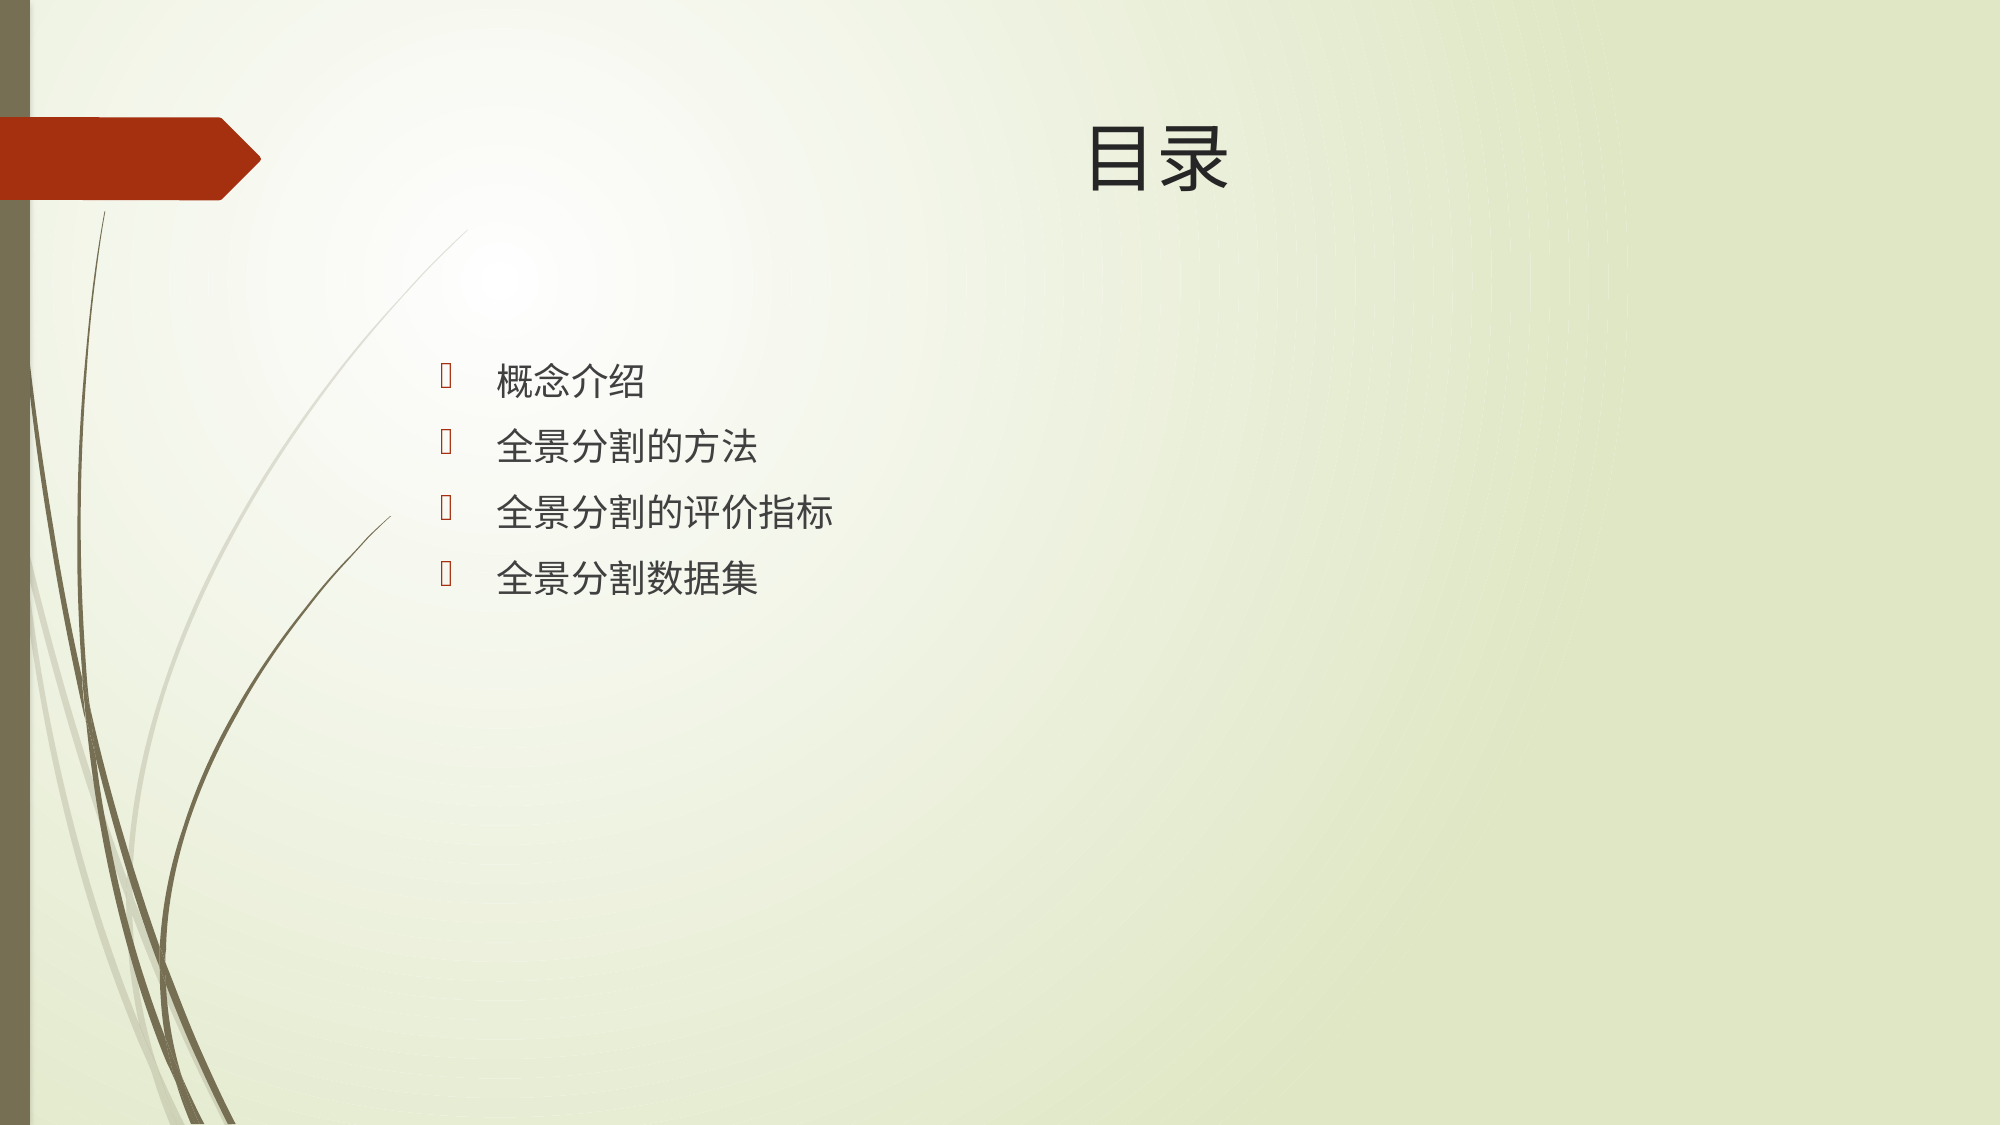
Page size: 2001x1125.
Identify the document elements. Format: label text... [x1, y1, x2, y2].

title 目录 [425, 102, 1888, 313]
list 概念介绍 全景分割的方法 全景分割的评价指标 全景分割数据集 [424, 350, 1888, 970]
